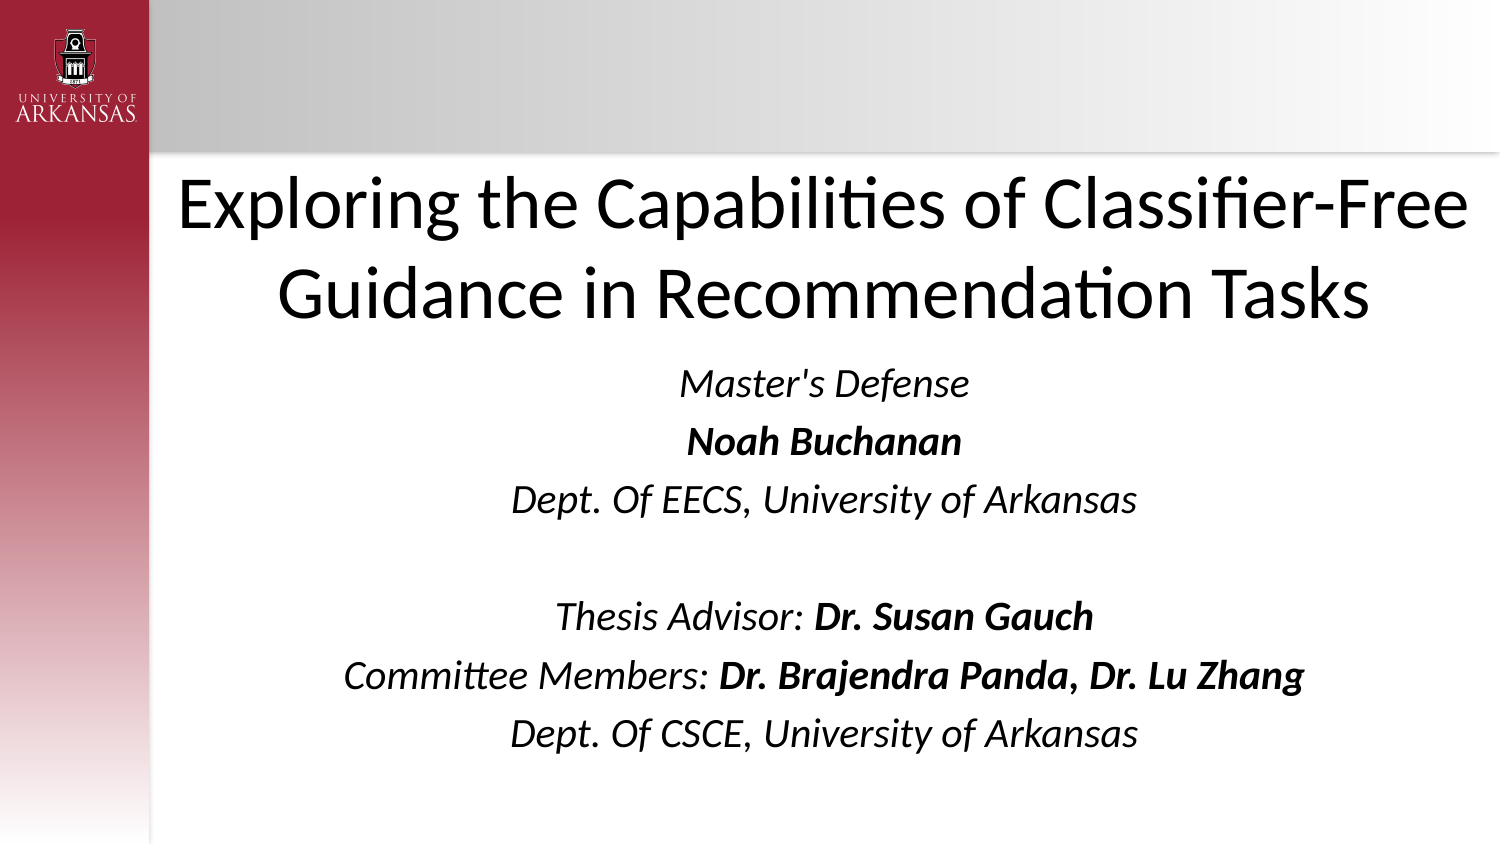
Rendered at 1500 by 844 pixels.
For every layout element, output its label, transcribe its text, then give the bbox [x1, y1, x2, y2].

title Exploring the Capabilities of Classifier-Free Guidance in Recommendation Tasks [149, 152, 1500, 334]
picture [15, 29, 137, 122]
subtitle Master's Defense Noah Buchanan Dept. Of EECS, University of Arkansas Thesis Advisor: Dr. Susan Gauch Committee Members: Dr. Brajendra Panda, Dr. Lu Zhang Dept. Of CSCE, University of Arkansas [299, 347, 1350, 820]
